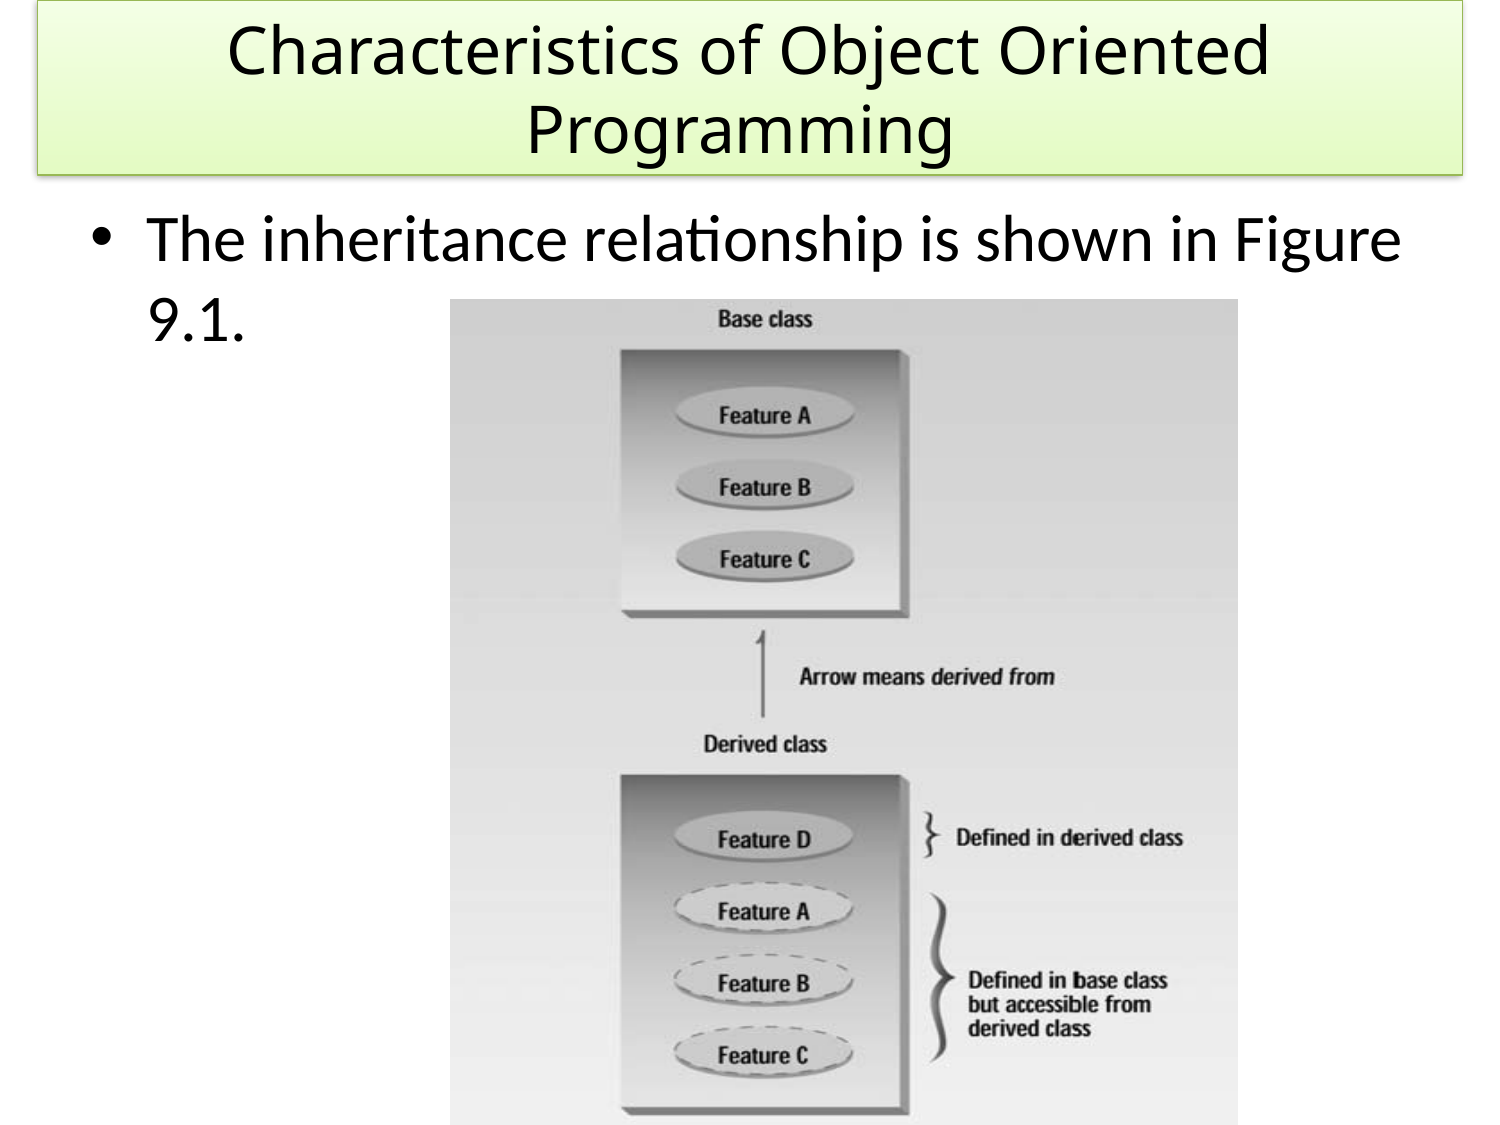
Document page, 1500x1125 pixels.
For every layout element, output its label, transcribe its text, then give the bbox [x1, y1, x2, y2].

title Characteristics of Object Oriented Programming [37, 0, 1463, 176]
list The inheritance relationship is shown in Figure 9.1. [75, 187, 1425, 1113]
picture [449, 299, 1239, 1125]
